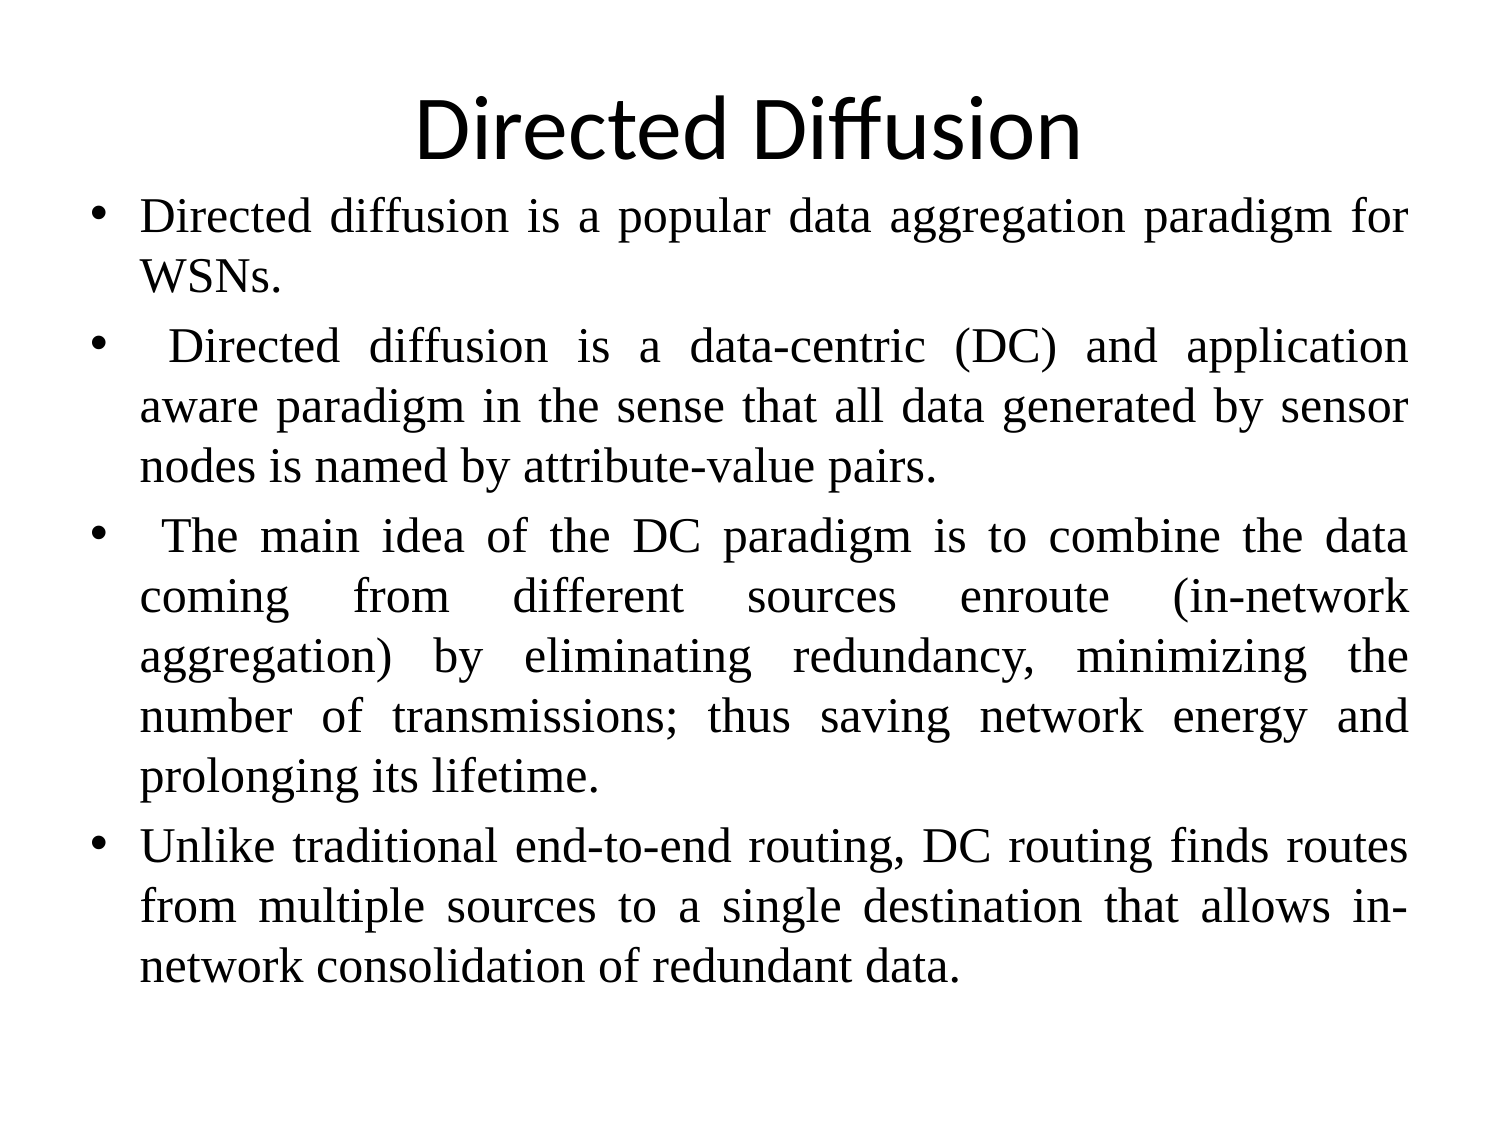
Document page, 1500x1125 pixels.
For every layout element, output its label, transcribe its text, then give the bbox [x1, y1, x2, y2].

list Directed diffusion is a popular data aggregation paradigm for WSNs. Directed diffusion is a data-centric (DC) and application aware paradigm in the sense that all data generated by sensor nodes is named by attribute-value pairs. The main idea of the DC paradigm is to combine the data coming from different sources enroute (in-network aggregation) by eliminating redundancy, minimizing the number of transmissions; thus saving network energy and prolonging its lifetime. Unlike traditional end-to-end routing, DC routing finds routes from multiple sources to a single destination that allows in-network consolidation of redundant data. [75, 174, 1425, 1005]
title Directed Diffusion [75, 45, 1425, 174]
